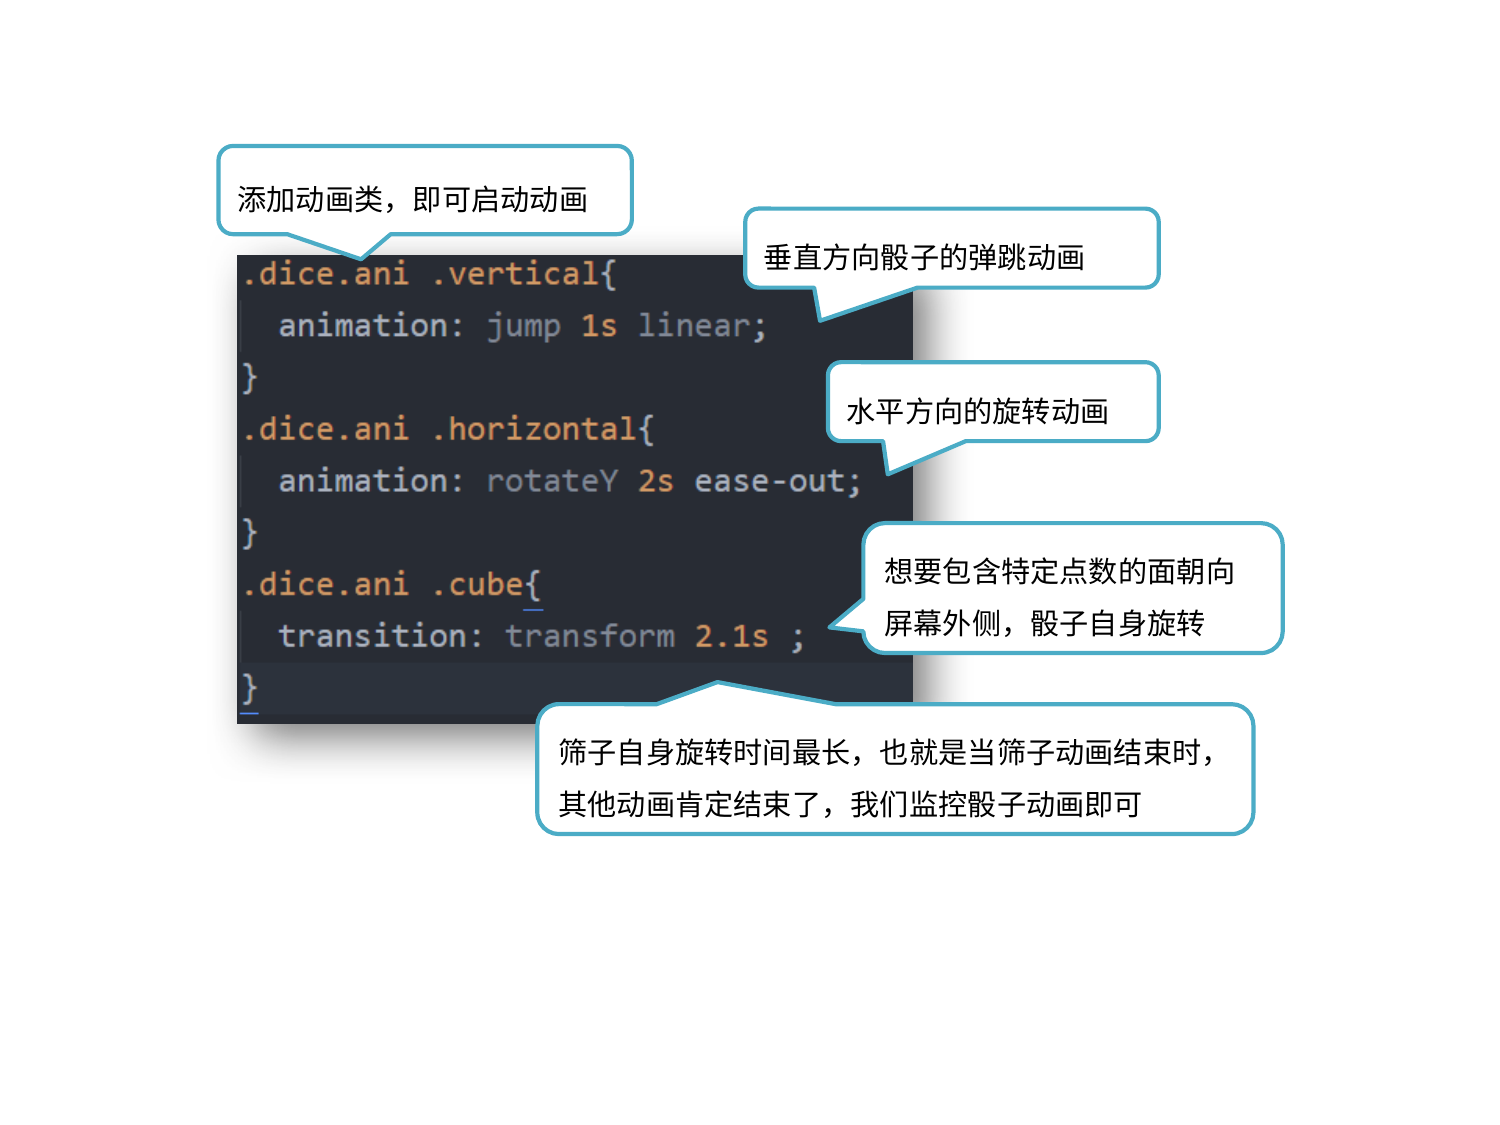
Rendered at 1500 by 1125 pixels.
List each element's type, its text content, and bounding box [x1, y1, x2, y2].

text_box 筛子自身旋转时间最长，也就是当筛子动画结束时，其他动画肯定结束了，我们监控骰子动画即可 [535, 702, 1256, 837]
text_box 水平方向的旋转动画 [916, 360, 1161, 465]
text_box 垂直方向骰子的弹跳动画 [743, 206, 1161, 291]
text_box 添加动画类，即可启动动画 [216, 143, 634, 254]
picture [237, 255, 913, 724]
text_box 想要包含特定点数的面朝向屏幕外侧，骰子自身旋转 [916, 520, 1285, 656]
